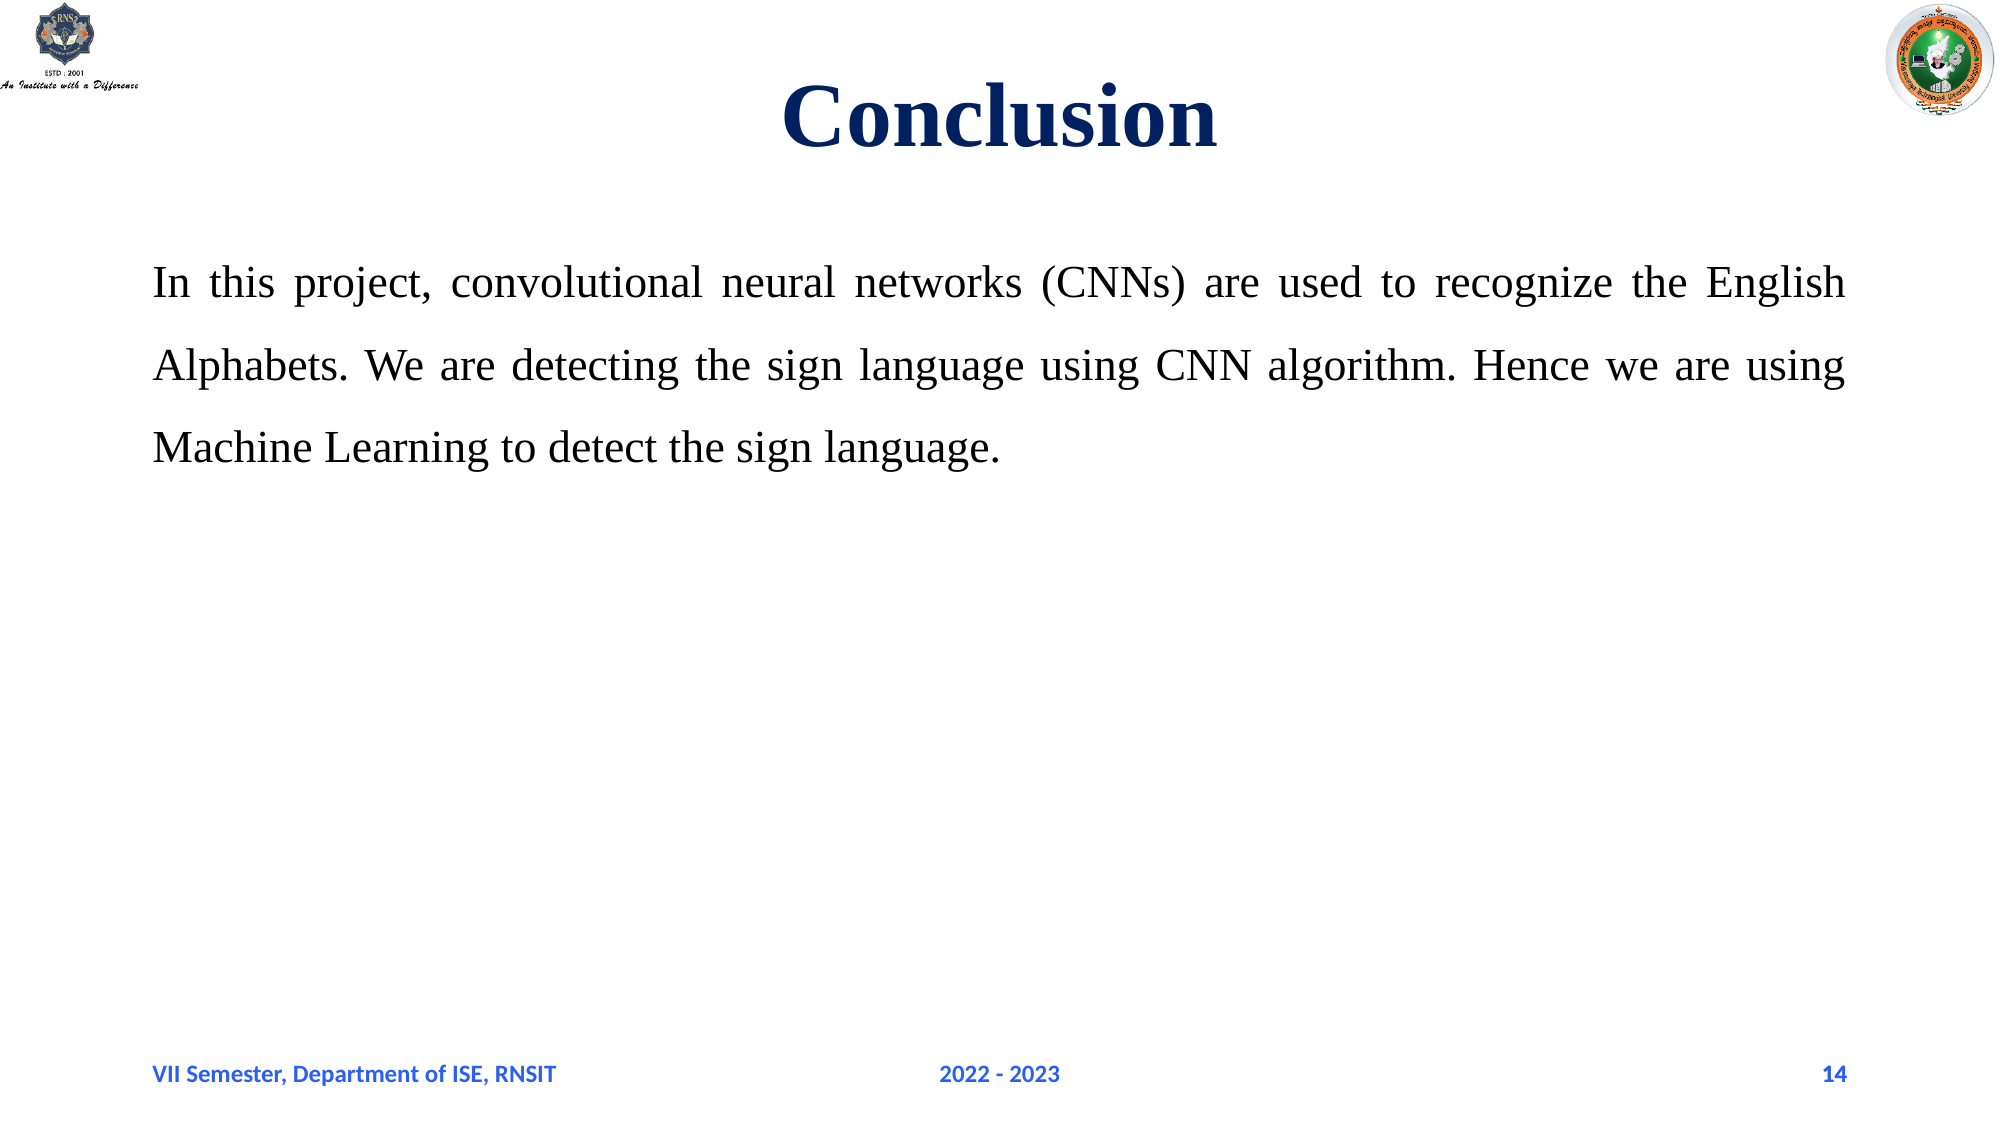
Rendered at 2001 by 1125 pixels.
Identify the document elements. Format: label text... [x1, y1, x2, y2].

title Conclusion [137, 59, 1863, 174]
text_box 2022 - 2023 [662, 1042, 1338, 1103]
picture [0, 0, 138, 91]
text_box VII Semester, Department of ISE, RNSIT [137, 1042, 662, 1103]
list In this project, convolutional neural networks (CNNs) are used to recognize the English Alphabets. We are detecting the sign language using CNN algorithm. Hence we are using Machine Learning to detect the sign language. [137, 216, 1863, 1043]
text_box 14 [1412, 1042, 1863, 1103]
picture [1882, 2, 1997, 117]
